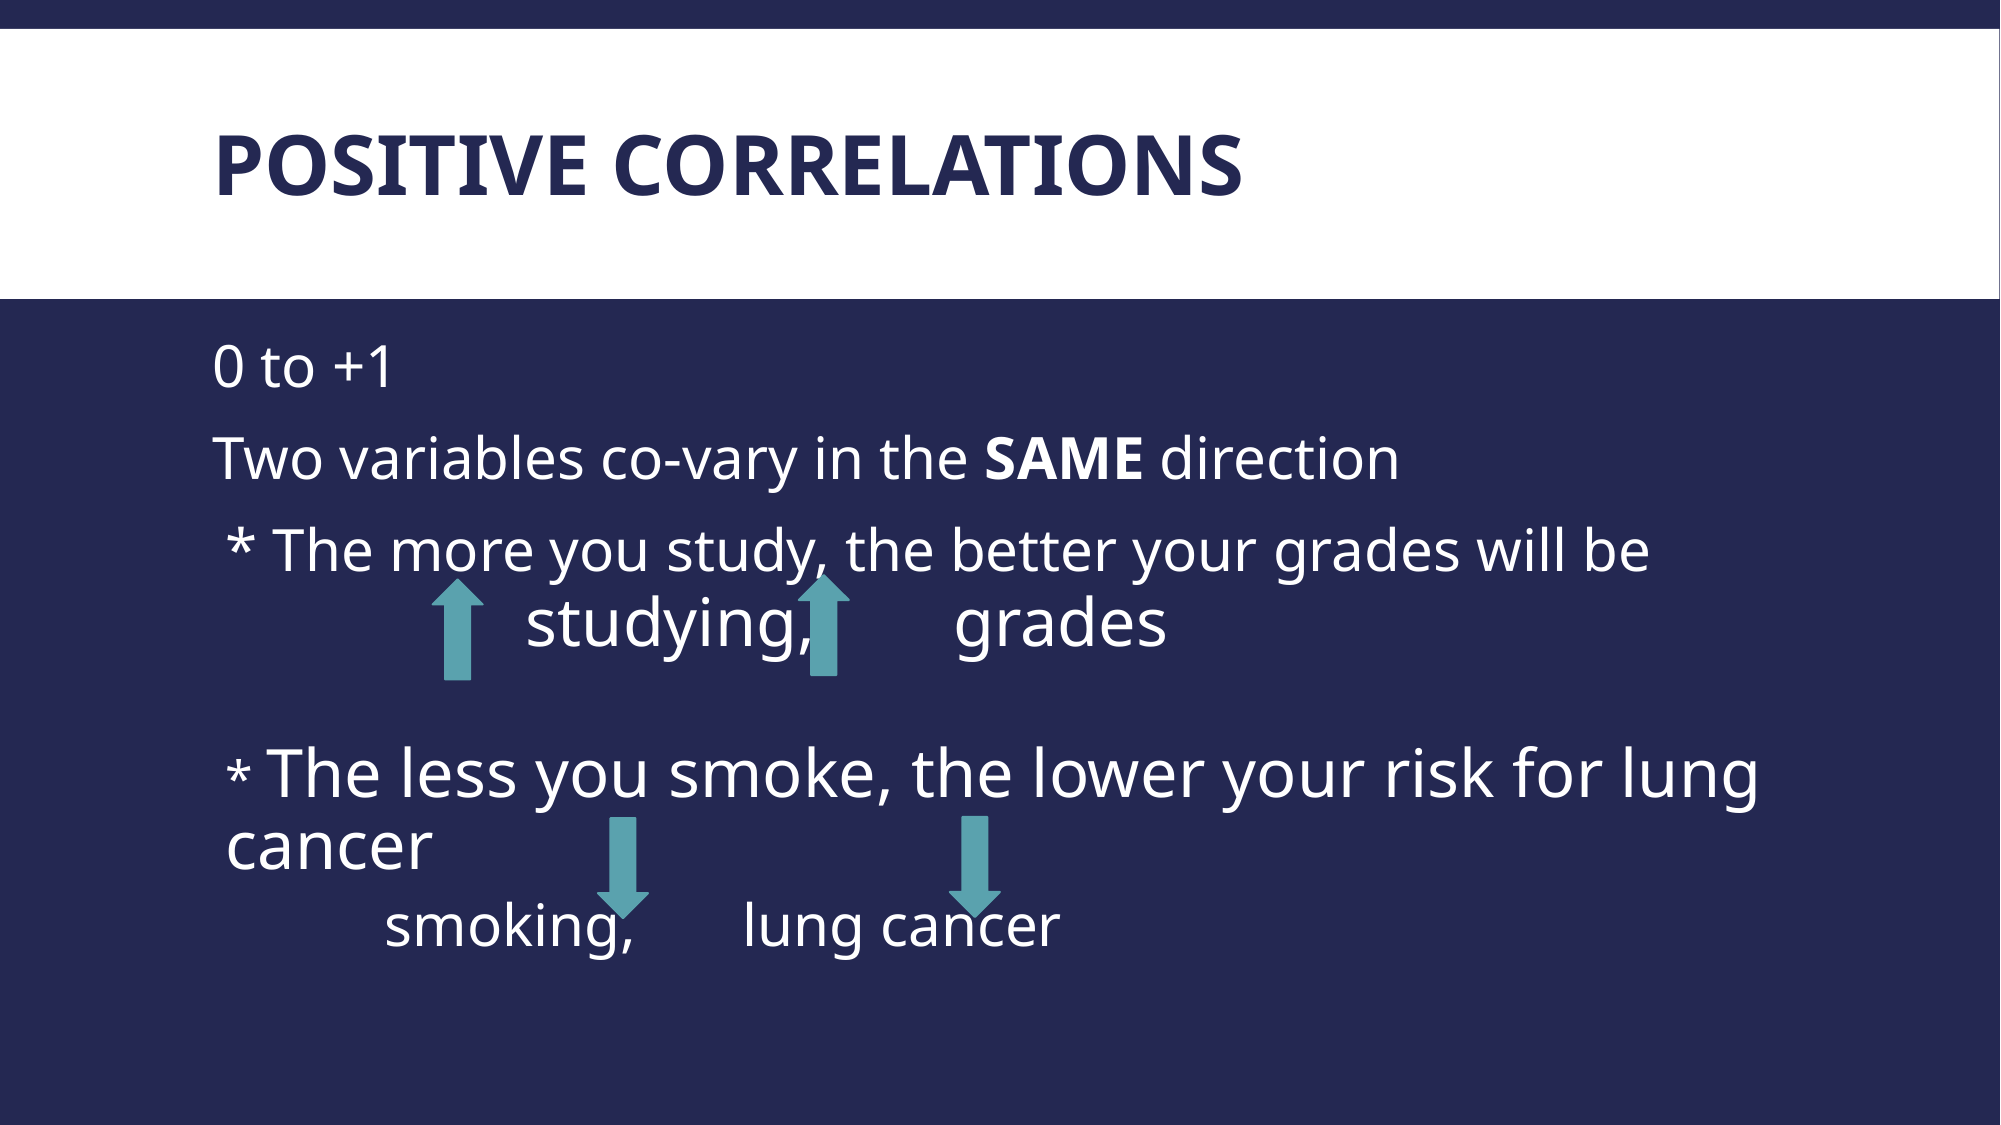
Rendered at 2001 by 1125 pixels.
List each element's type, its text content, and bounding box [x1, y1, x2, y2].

list 0 to +1 Two variables co-vary in the SAME direction * The more you study, the better your grades will be studying, grades * The less you smoke, the lower your risk for lung cancer smoking, lung cancer [197, 329, 1803, 1020]
text_box [431, 578, 484, 681]
text_box [596, 817, 649, 919]
text_box [797, 574, 850, 677]
text_box [948, 815, 1001, 918]
title Positive Correlations [197, 46, 1803, 295]
